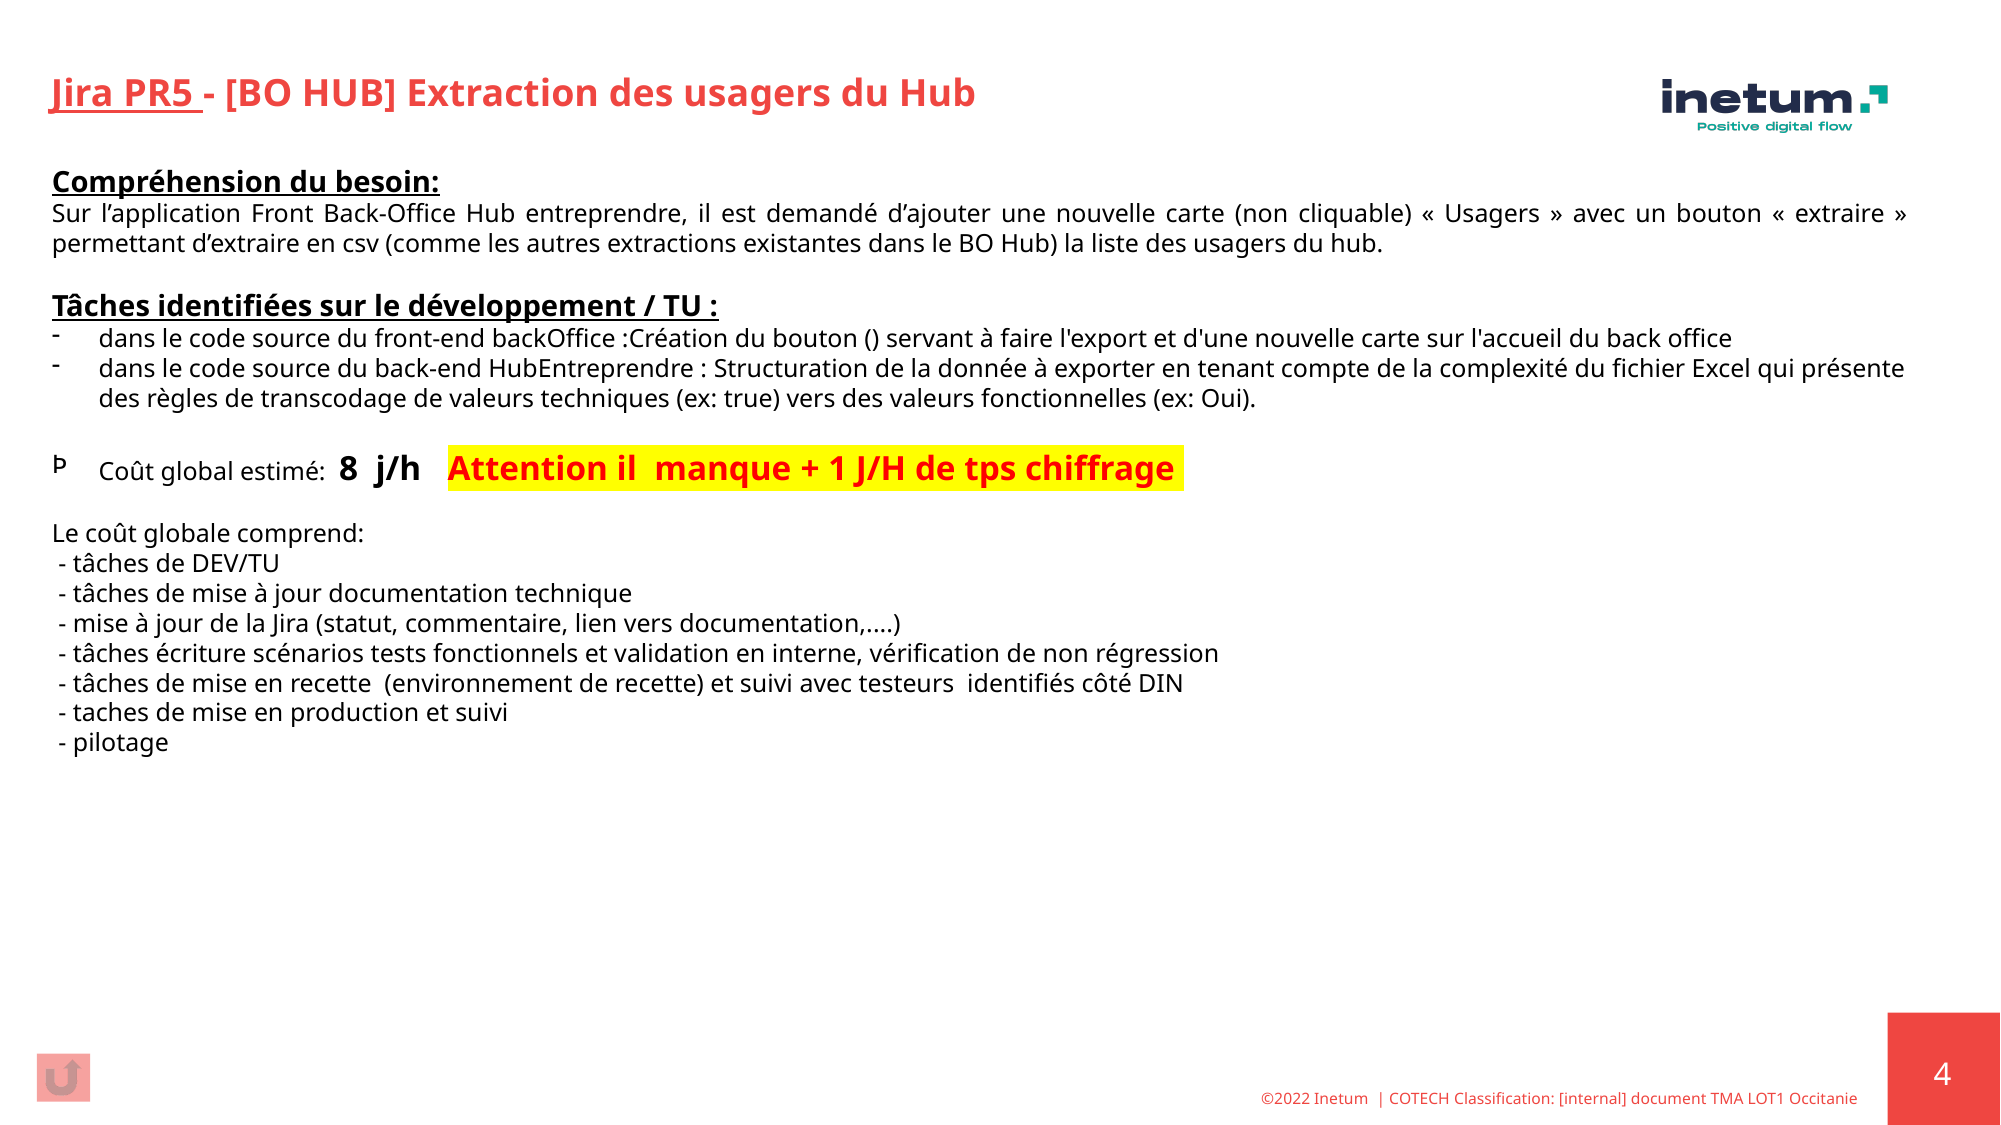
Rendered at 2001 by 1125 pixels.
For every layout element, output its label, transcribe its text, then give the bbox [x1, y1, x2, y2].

title Jira PR5 - [BO HUB] Extraction des usagers du Hub [49, 66, 1740, 137]
text_box Compréhension du besoin: Sur l’application Front Back-Office Hub entreprendre, il est demandé d’ajouter une nouvelle carte (non cliquable) « Usagers » avec un bouton « extraire » permettant d’extraire en csv (comme les autres extractions existantes dans le BO Hub) la liste des usagers du hub. Tâches identifiées sur le développement / TU : dans le code source du front-end backOffice :Création du bouton () servant à faire l'export et d'une nouvelle carte sur l'accueil du back office dans le code source du back-end HubEntreprendre : Structuration de la donnée à exporter en tenant compte de la complexité du fichier Excel qui présente des règles de transcodage de valeurs techniques (ex: true) vers des valeurs fonctionnelles (ex: Oui). Coût global estimé: 8 j/h Attention il manque + 1 J/H de tps chiffrage Le coût globale comprend: - tâches de DEV/TU - tâches de mise à jour documentation technique - mise à jour de la Jira (statut, commentaire, lien vers documentation,....) - tâches écriture scénarios tests fonctionnels et validation en interne, vérification de non régression - tâches de mise en recette (environnement de recette) et suivi avec testeurs identifiés côté DIN - taches de mise en production et suivi - pilotage [36, 137, 1926, 835]
footer ©2022 Inetum | COTECH Classification: [internal] document TMA LOT1 Occitanie [1159, 1071, 1873, 1125]
text_box [36, 1053, 91, 1102]
picture [1740, 79, 1888, 133]
